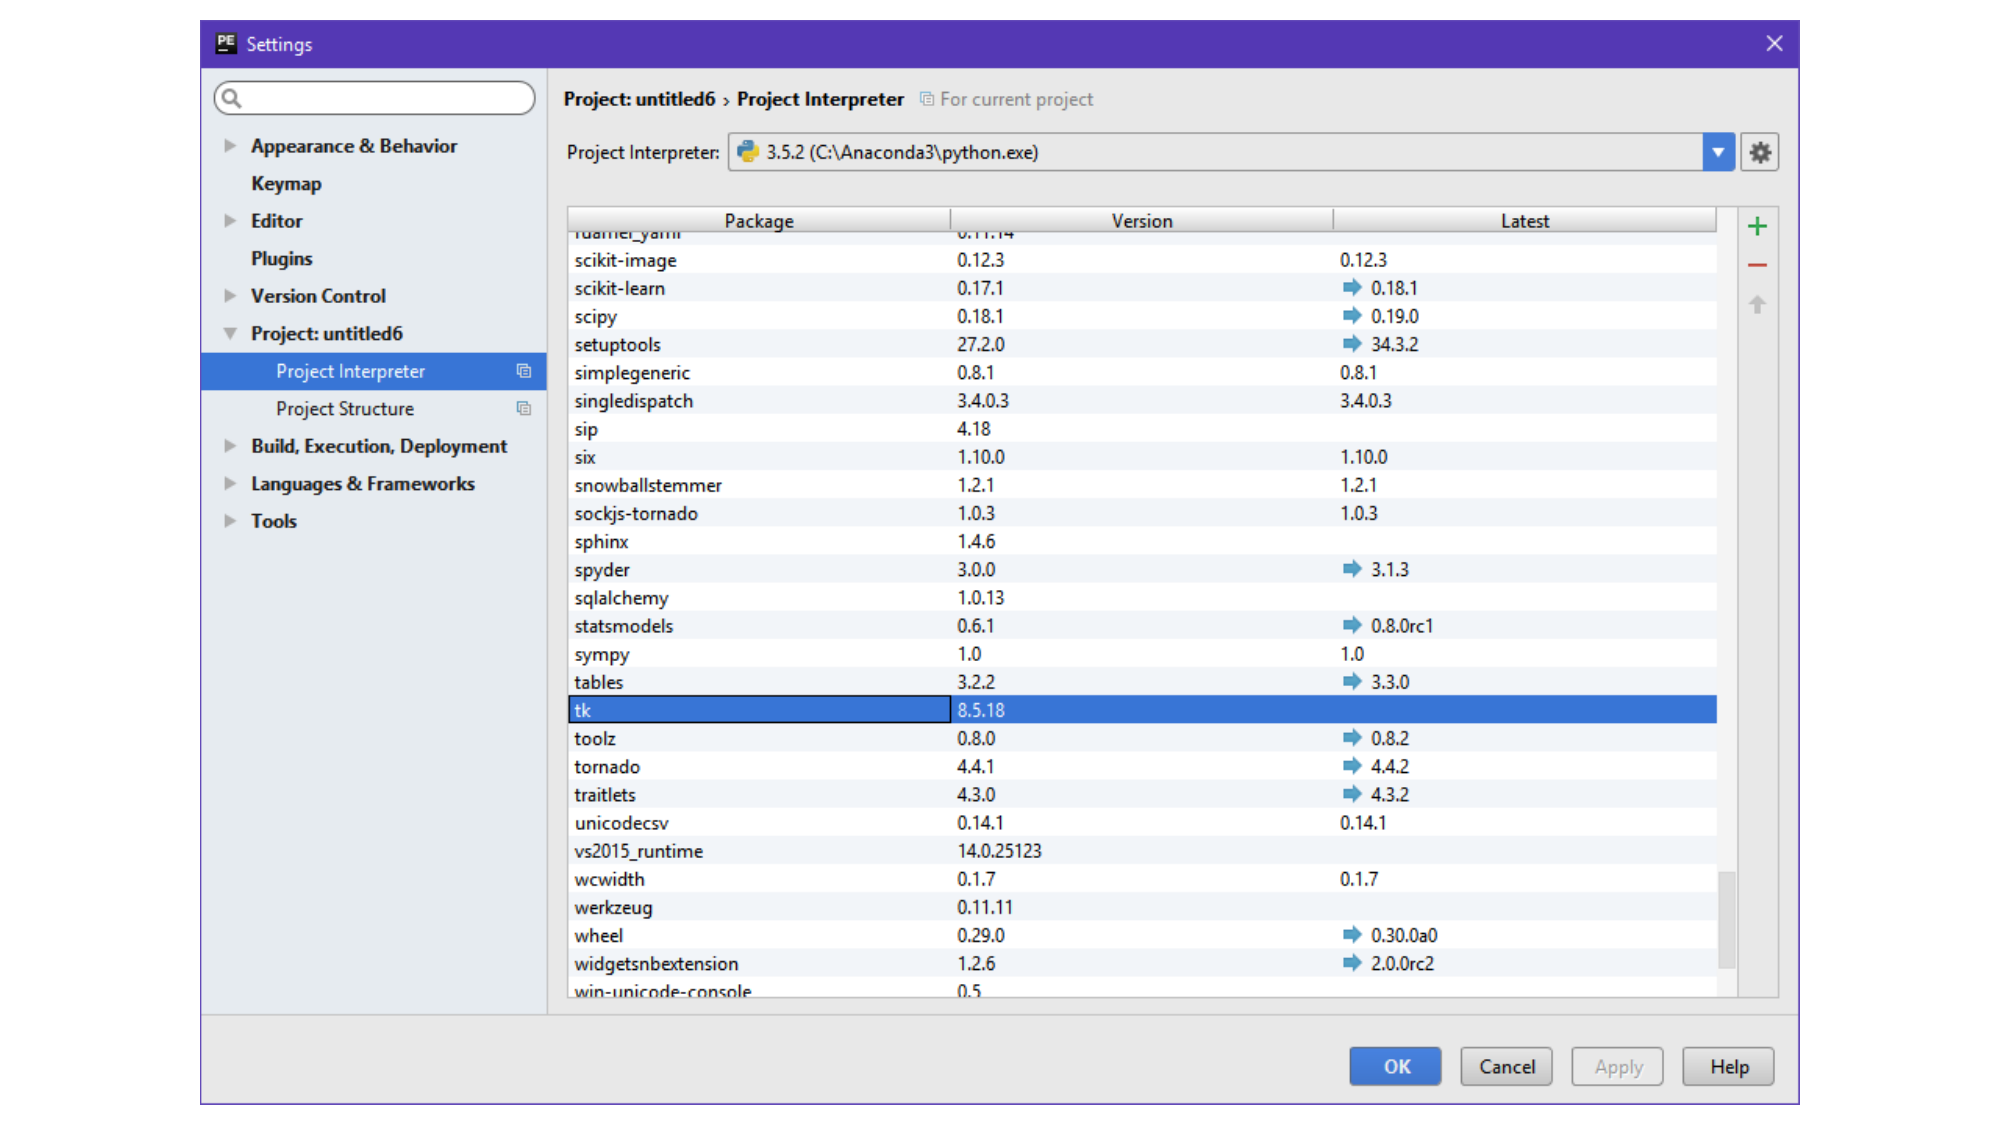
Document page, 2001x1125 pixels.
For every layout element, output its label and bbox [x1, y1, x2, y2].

picture [199, 20, 1801, 1105]
